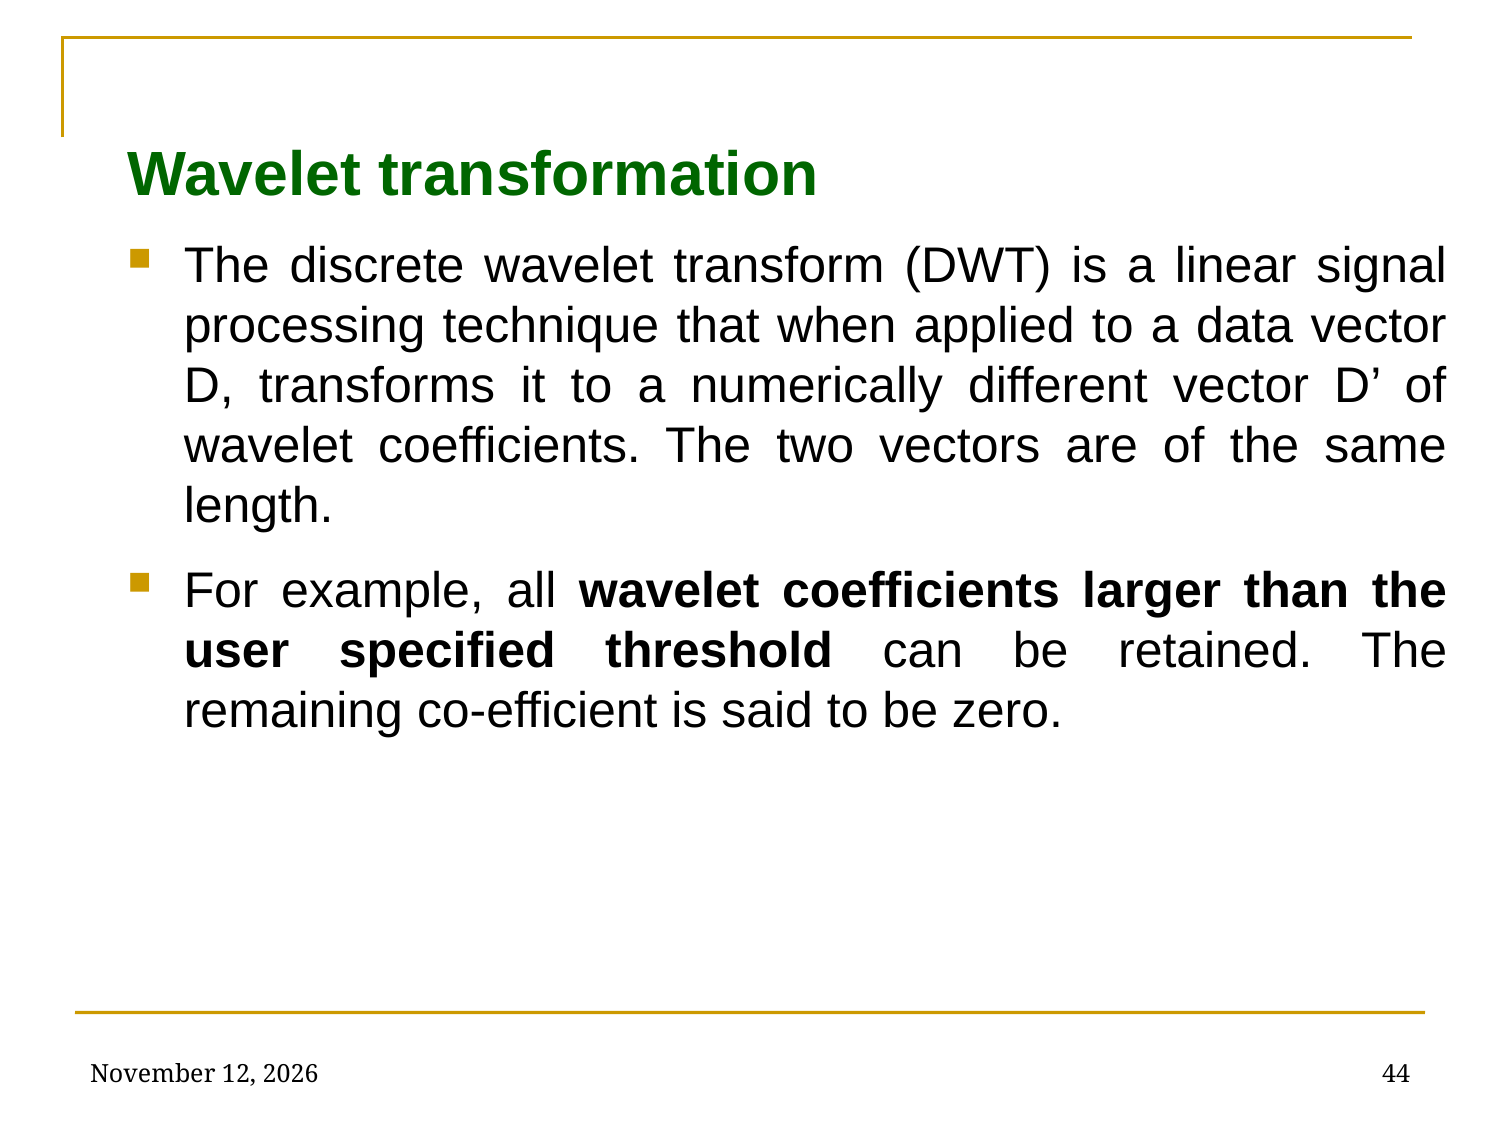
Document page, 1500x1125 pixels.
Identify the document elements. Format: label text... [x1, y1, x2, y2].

list Wavelet transformation The discrete wavelet transform (DWT) is a linear signal processing technique that when applied to a data vector D, transforms it to a numerically different vector D’ of wavelet coefficients. The two vectors are of the same length. For example, all wavelet coefficients larger than the user specified threshold can be retained. The remaining co-efficient is said to be zero. [112, 125, 1463, 869]
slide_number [74, 1023, 426, 1100]
slide_number 44 [1074, 1023, 1426, 1100]
